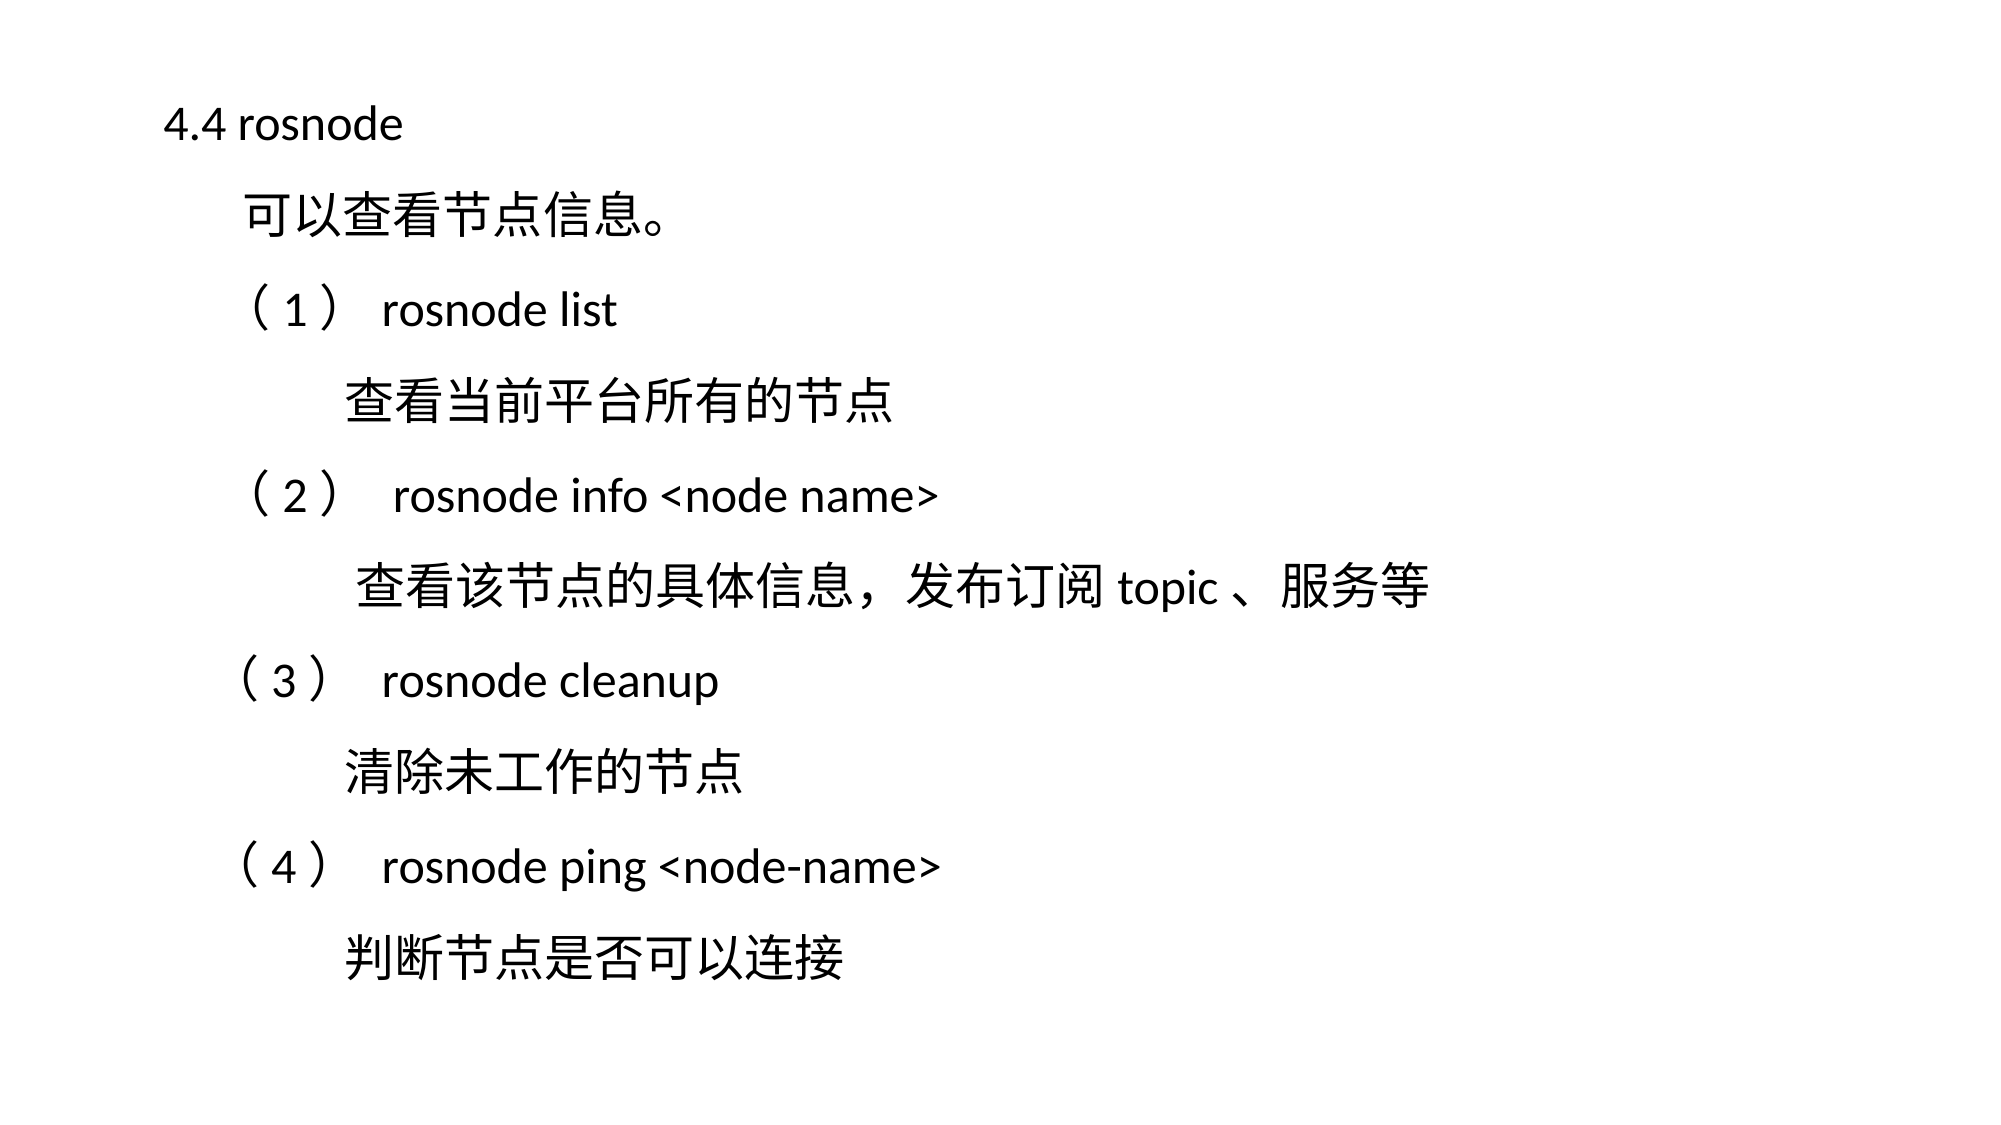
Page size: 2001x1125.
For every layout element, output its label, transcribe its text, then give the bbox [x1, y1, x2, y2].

subtitle 4.4 rosnode 可以查看节点信息。 （1）rosnode list 查看当前平台所有的节点 （2） rosnode info <node name> 查看该节点的具体信息，发布订阅topic、服务等 （3） rosnode cleanup 清除未工作的节点 （4） rosnode ping <node-name> 判断节点是否可以连接 [148, 71, 1980, 1076]
